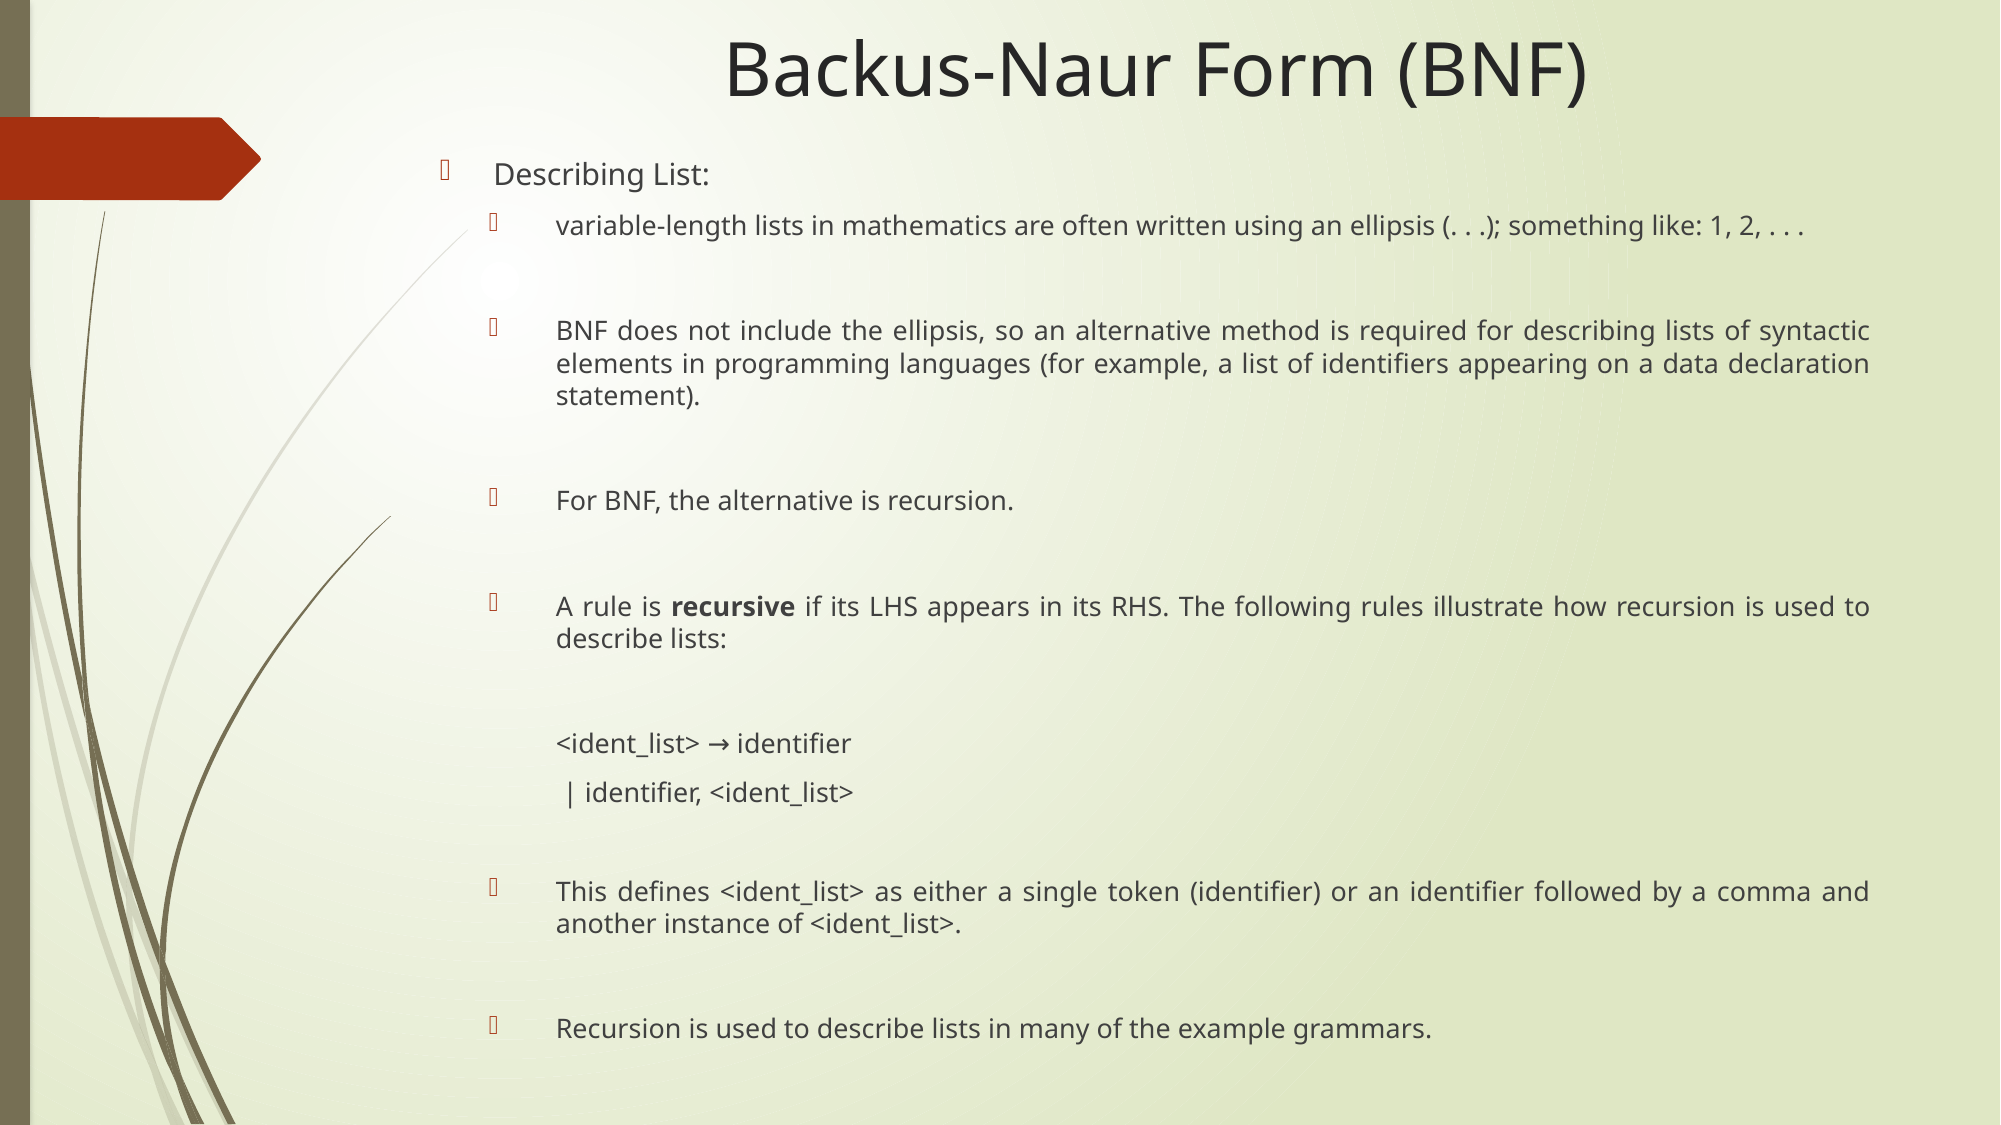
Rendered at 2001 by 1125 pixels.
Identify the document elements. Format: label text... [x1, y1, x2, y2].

list Describing List: variable-length lists in mathematics are often written using an ellipsis (. . .); something like: 1, 2, . . . BNF does not include the ellipsis, so an alternative method is required for describing lists of syntactic elements in programming languages (for example, a list of identifiers appearing on a data declaration statement). For BNF, the alternative is recursion. A rule is recursive if its LHS appears in its RHS. The following rules illustrate how recursion is used to describe lists: <ident_list> → identifier | identifier, <ident_list> This defines <ident_list> as either a single token (identifier) or an identifier followed by a comma and another instance of <ident_list>. Recursion is used to describe lists in many of the example grammars. [424, 147, 1888, 1053]
title Backus-Naur Form (BNF) [425, 13, 1888, 130]
